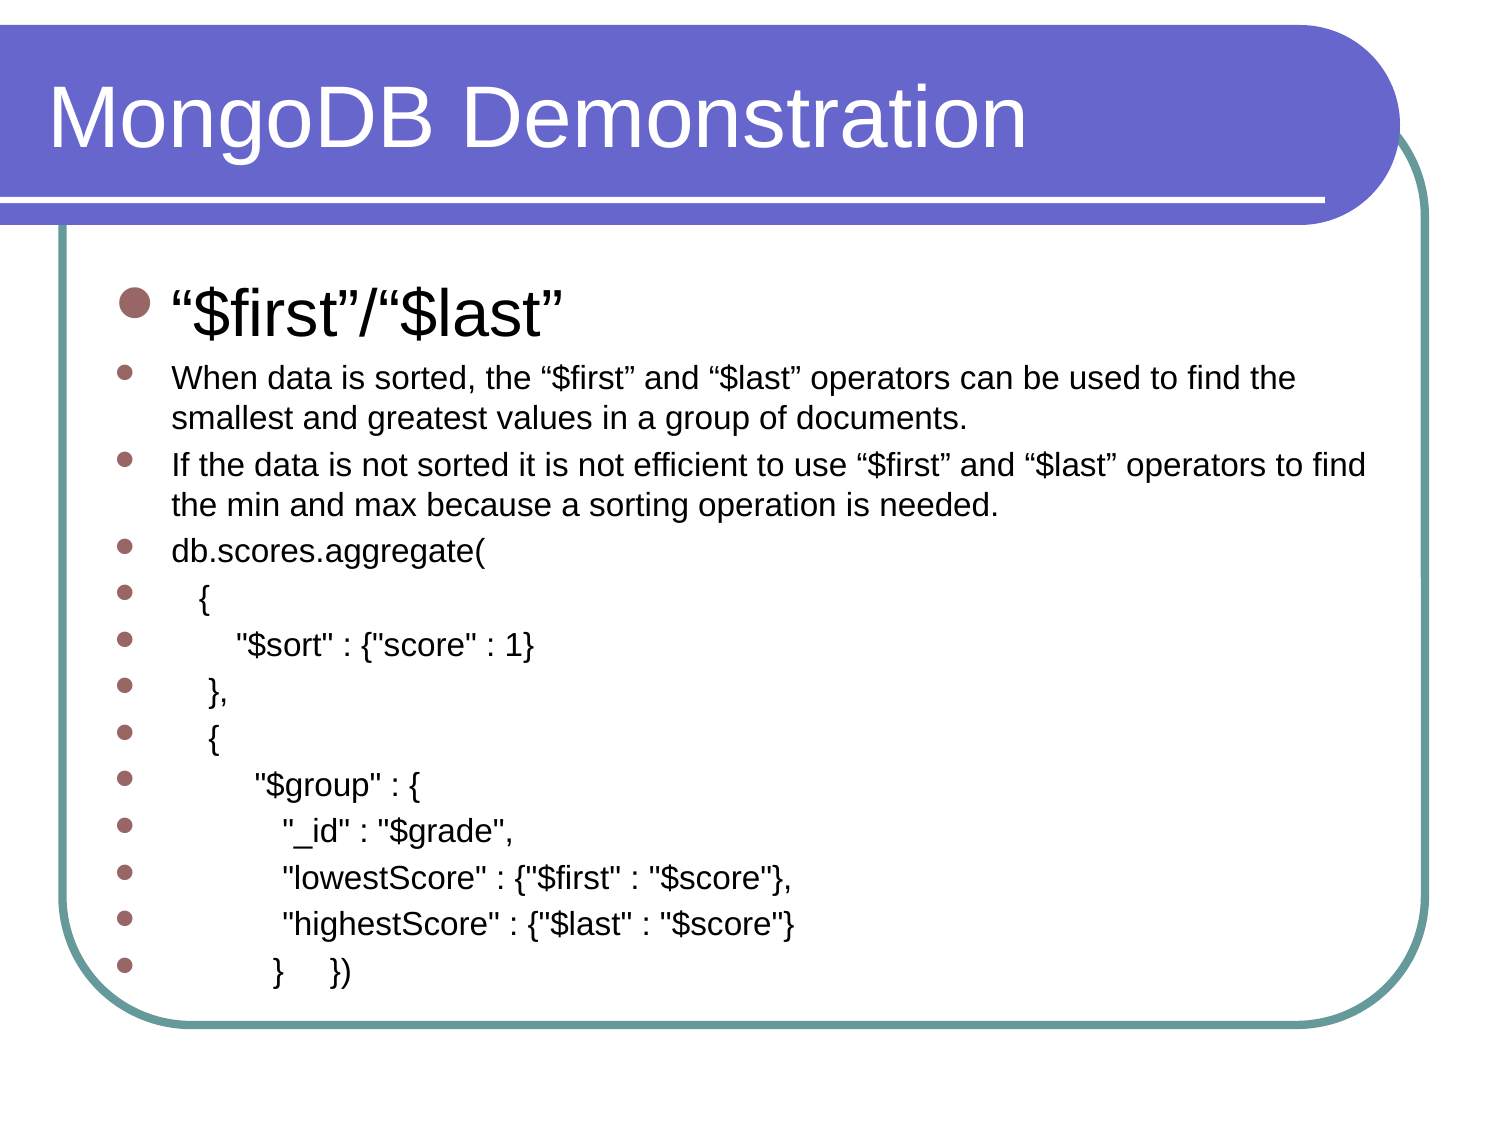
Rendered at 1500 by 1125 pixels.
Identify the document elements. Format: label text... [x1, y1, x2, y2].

list “$first”/“$last” When data is sorted, the “$first” and “$last” operators can be used to find the smallest and greatest values in a group of documents. If the data is not sorted it is not efficient to use “$first” and “$last” operators to find the min and max because a sorting operation is needed. db.scores.aggregate( { "$sort" : {"score" : 1} }, { "$group" : { "_id" : "$grade", "lowestScore" : {"$first" : "$score"}, "highestScore" : {"$last" : "$score"} } }) [99, 262, 1400, 1013]
title MongoDB Demonstration [32, 37, 1347, 188]
